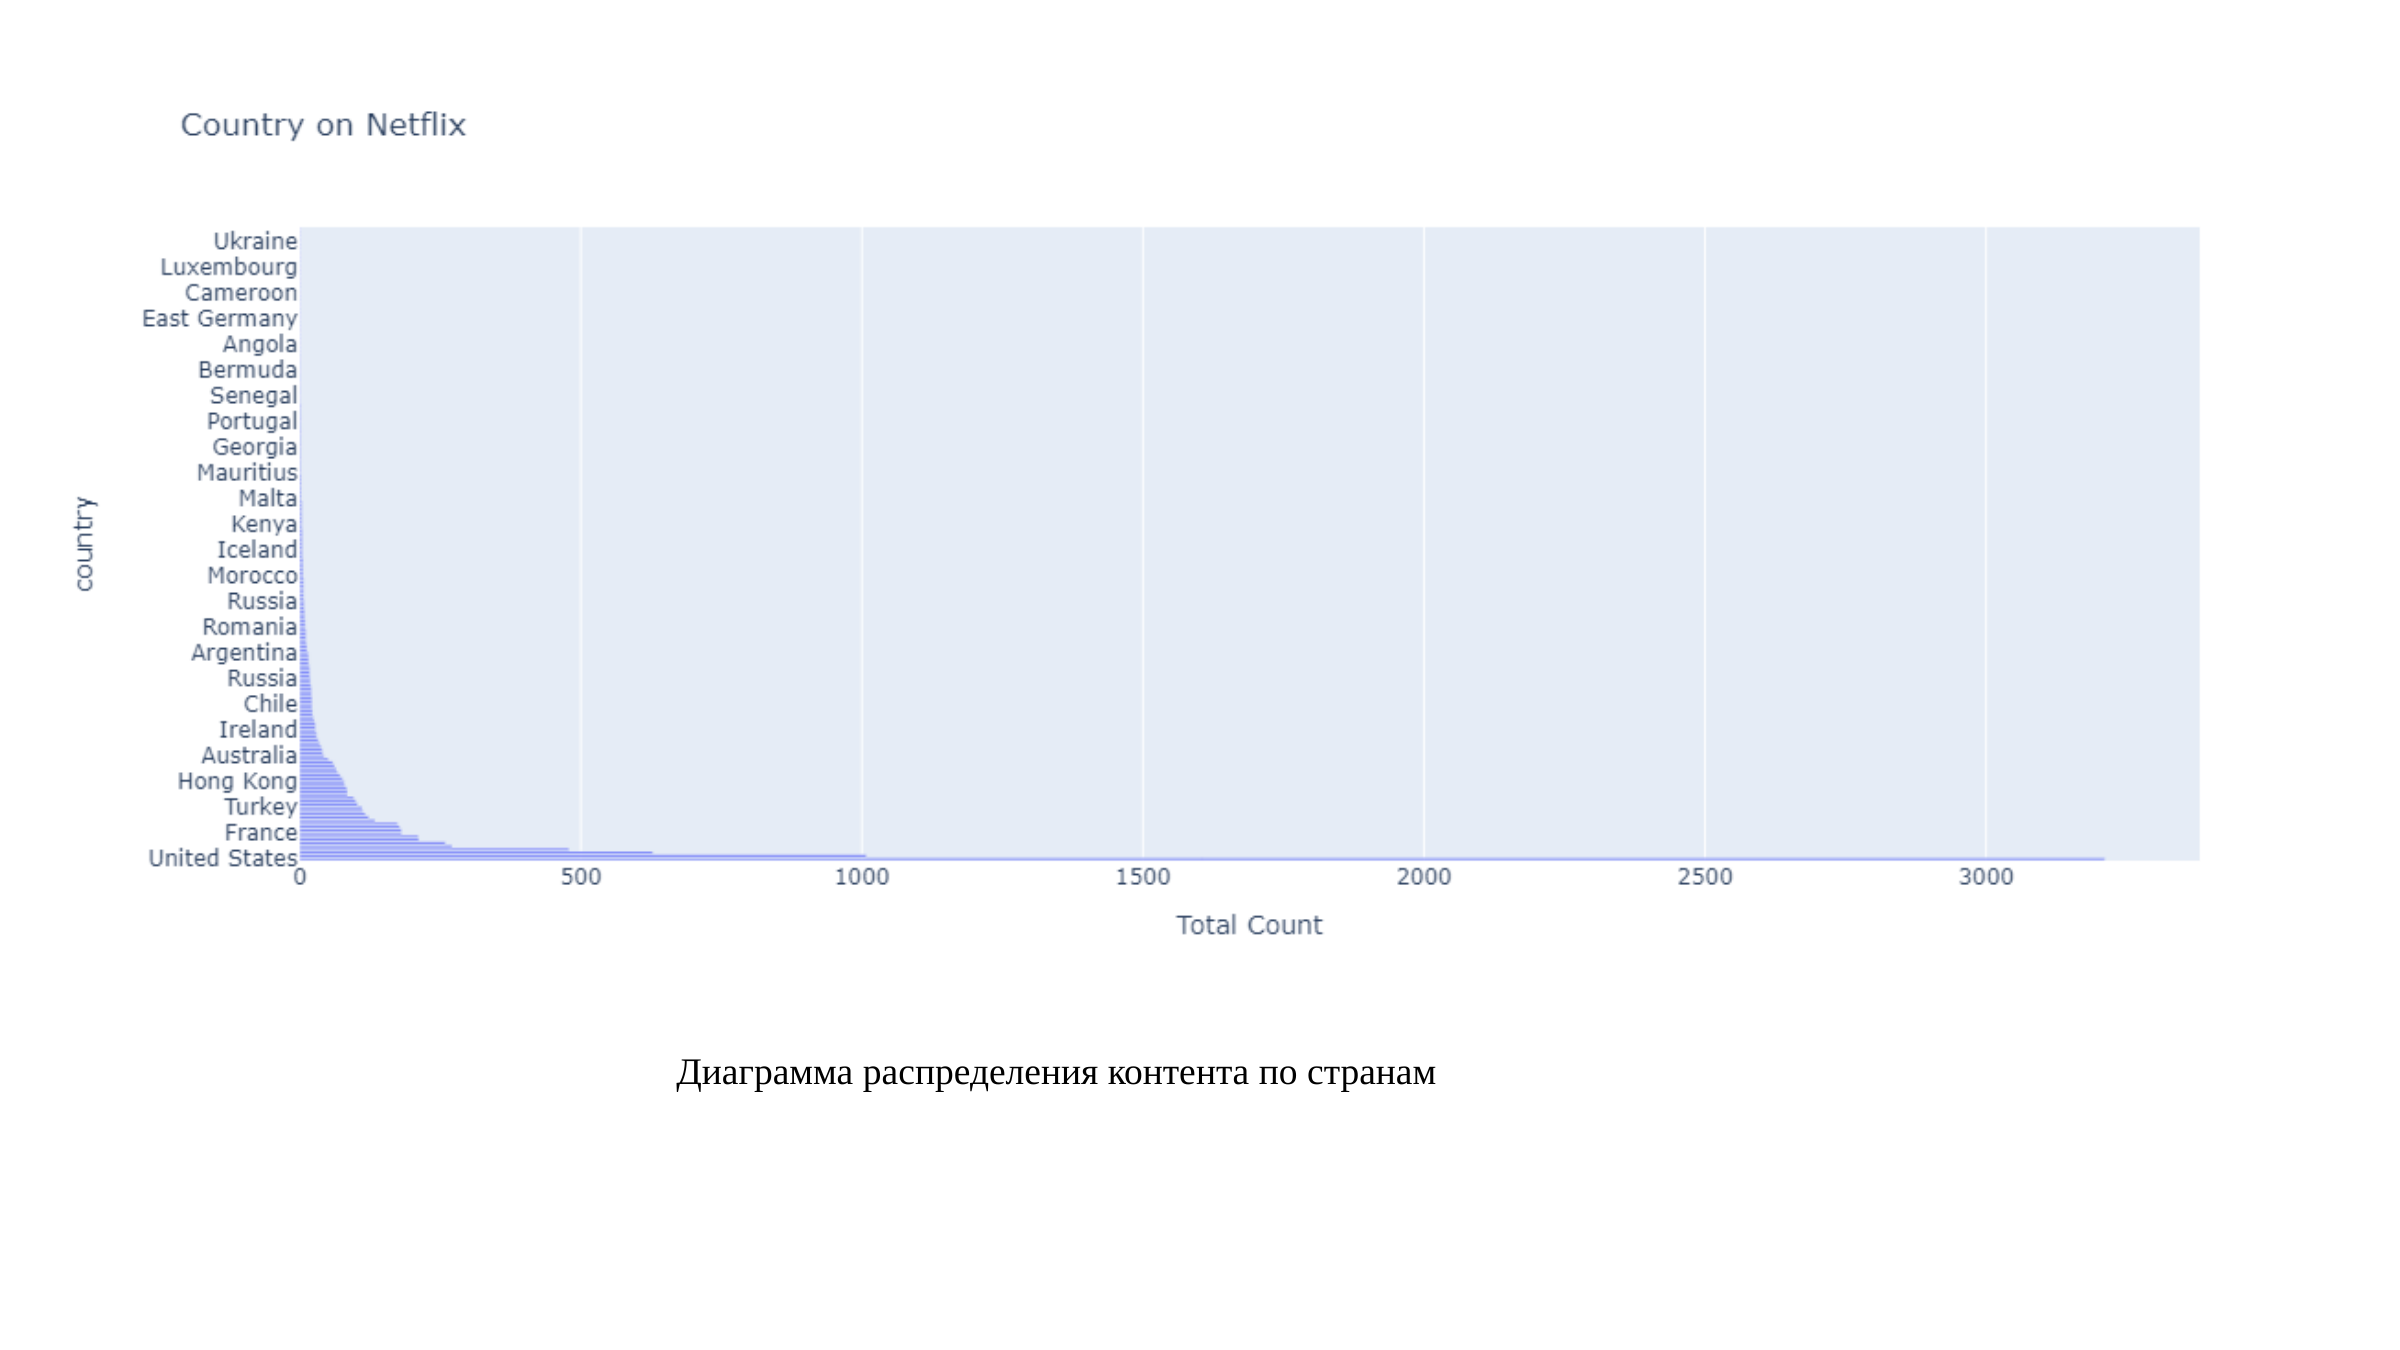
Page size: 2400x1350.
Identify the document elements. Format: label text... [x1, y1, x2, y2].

picture [67, 44, 2347, 1008]
text_box Диаграмма распределения контента по странам [661, 1017, 1453, 1100]
